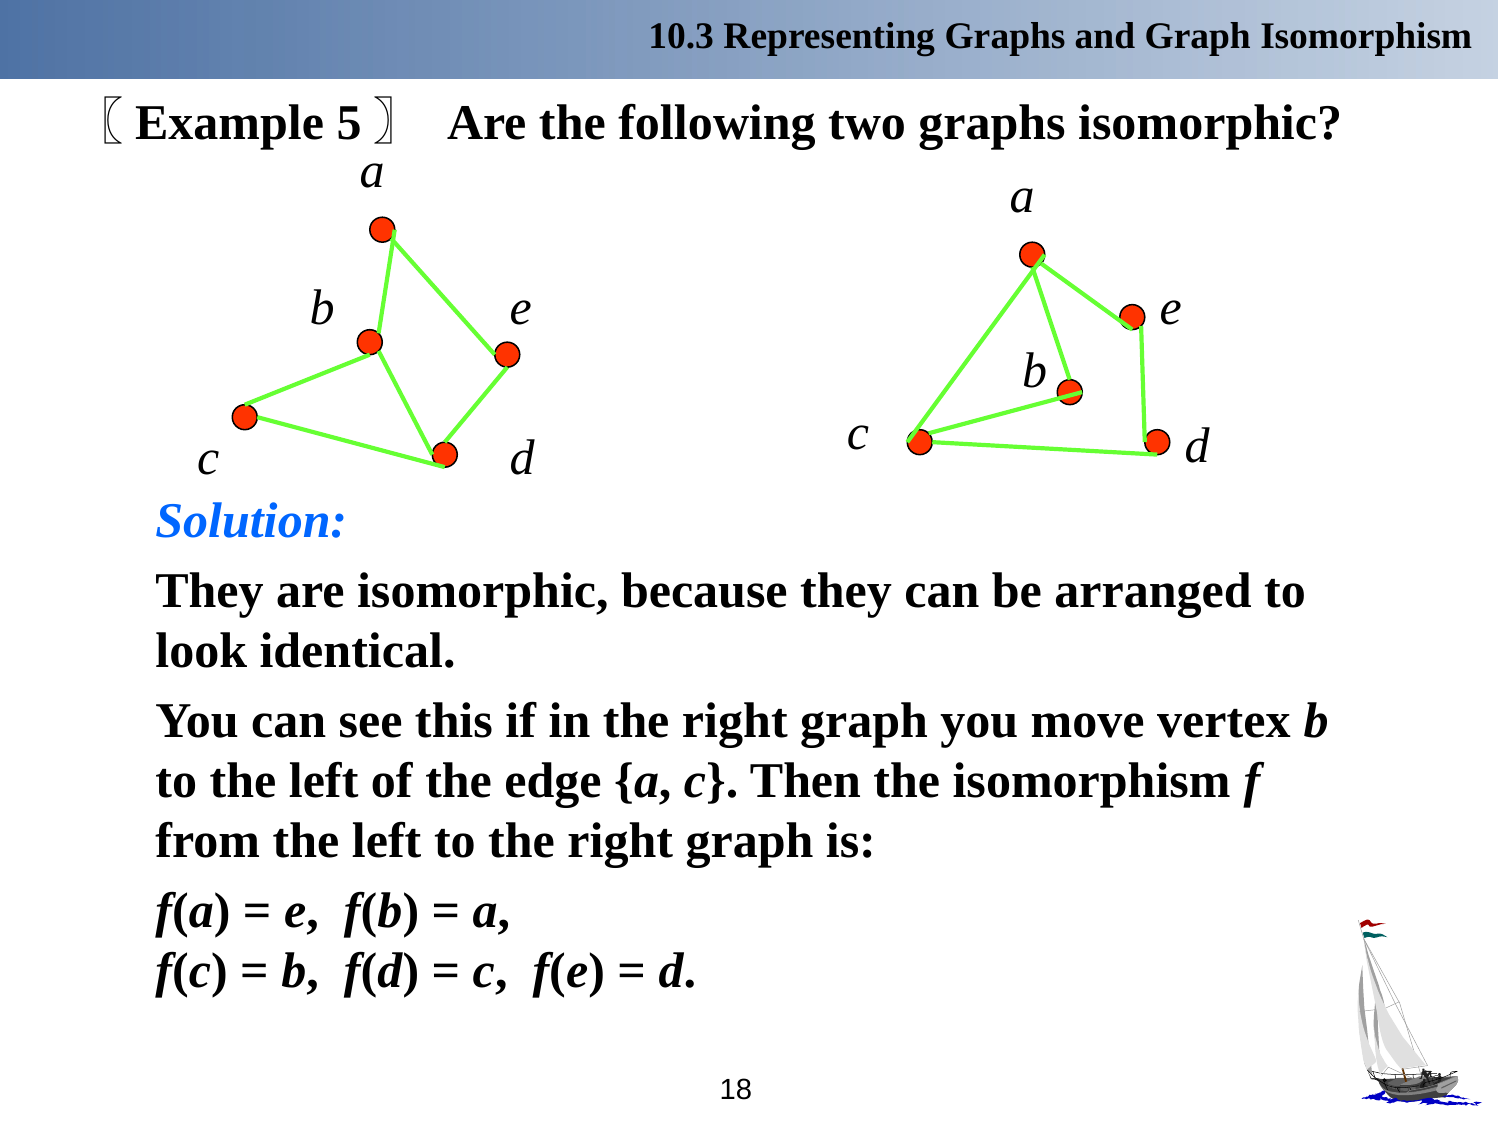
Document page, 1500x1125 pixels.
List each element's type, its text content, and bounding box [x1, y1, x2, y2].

slide_number 18 [666, 1049, 768, 1125]
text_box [182, 129, 596, 493]
text_box 10.3 Representing Graphs and Graph Isomorphism [608, 0, 1500, 67]
text_box 〖Example 5〗 Are the following two graphs isomorphic? [58, 81, 1429, 157]
picture [0, 1, 1500, 79]
text_box Solution: They are isomorphic, because they can be arranged to look identical. You can see this if in the right graph you move vertex b to the left of the edge {a, c}. Then the isomorphism f from the left to the right graph is: f(a) = e, f(b) = a, f(c) = b, f(d) = c, f(e) = d. [140, 480, 1346, 1043]
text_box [831, 154, 1270, 480]
